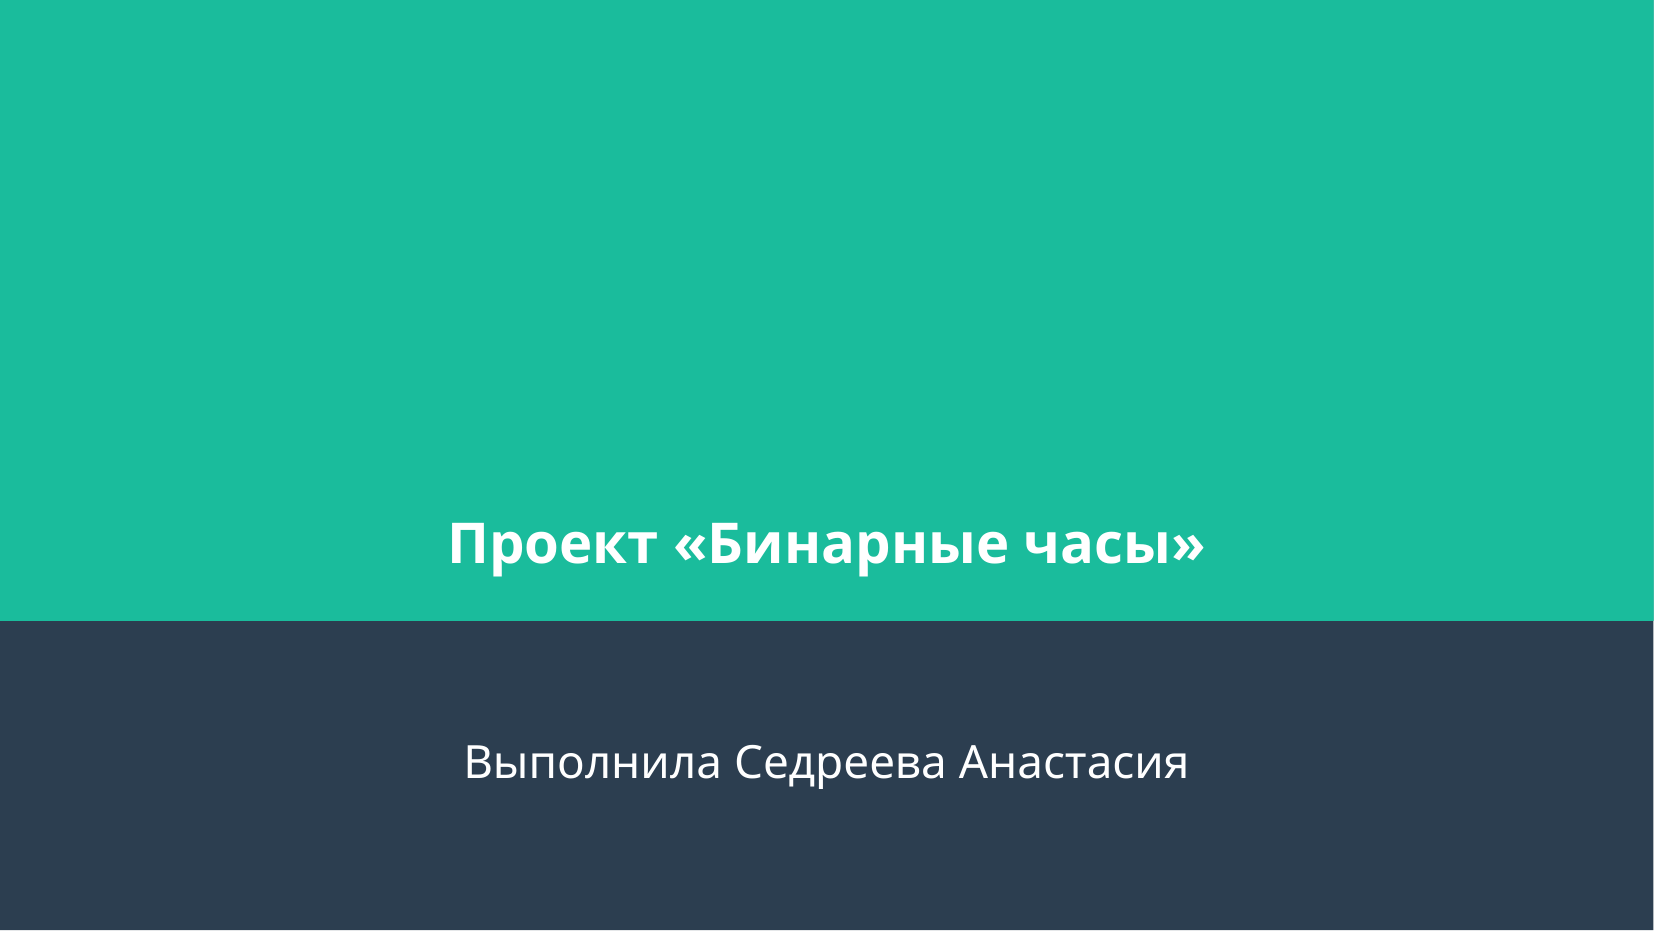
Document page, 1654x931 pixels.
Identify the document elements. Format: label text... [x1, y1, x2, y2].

subtitle Выполнила Седреева Анастасия [59, 642, 1595, 886]
title Проект «Бинарные часы» [59, 465, 1595, 583]
